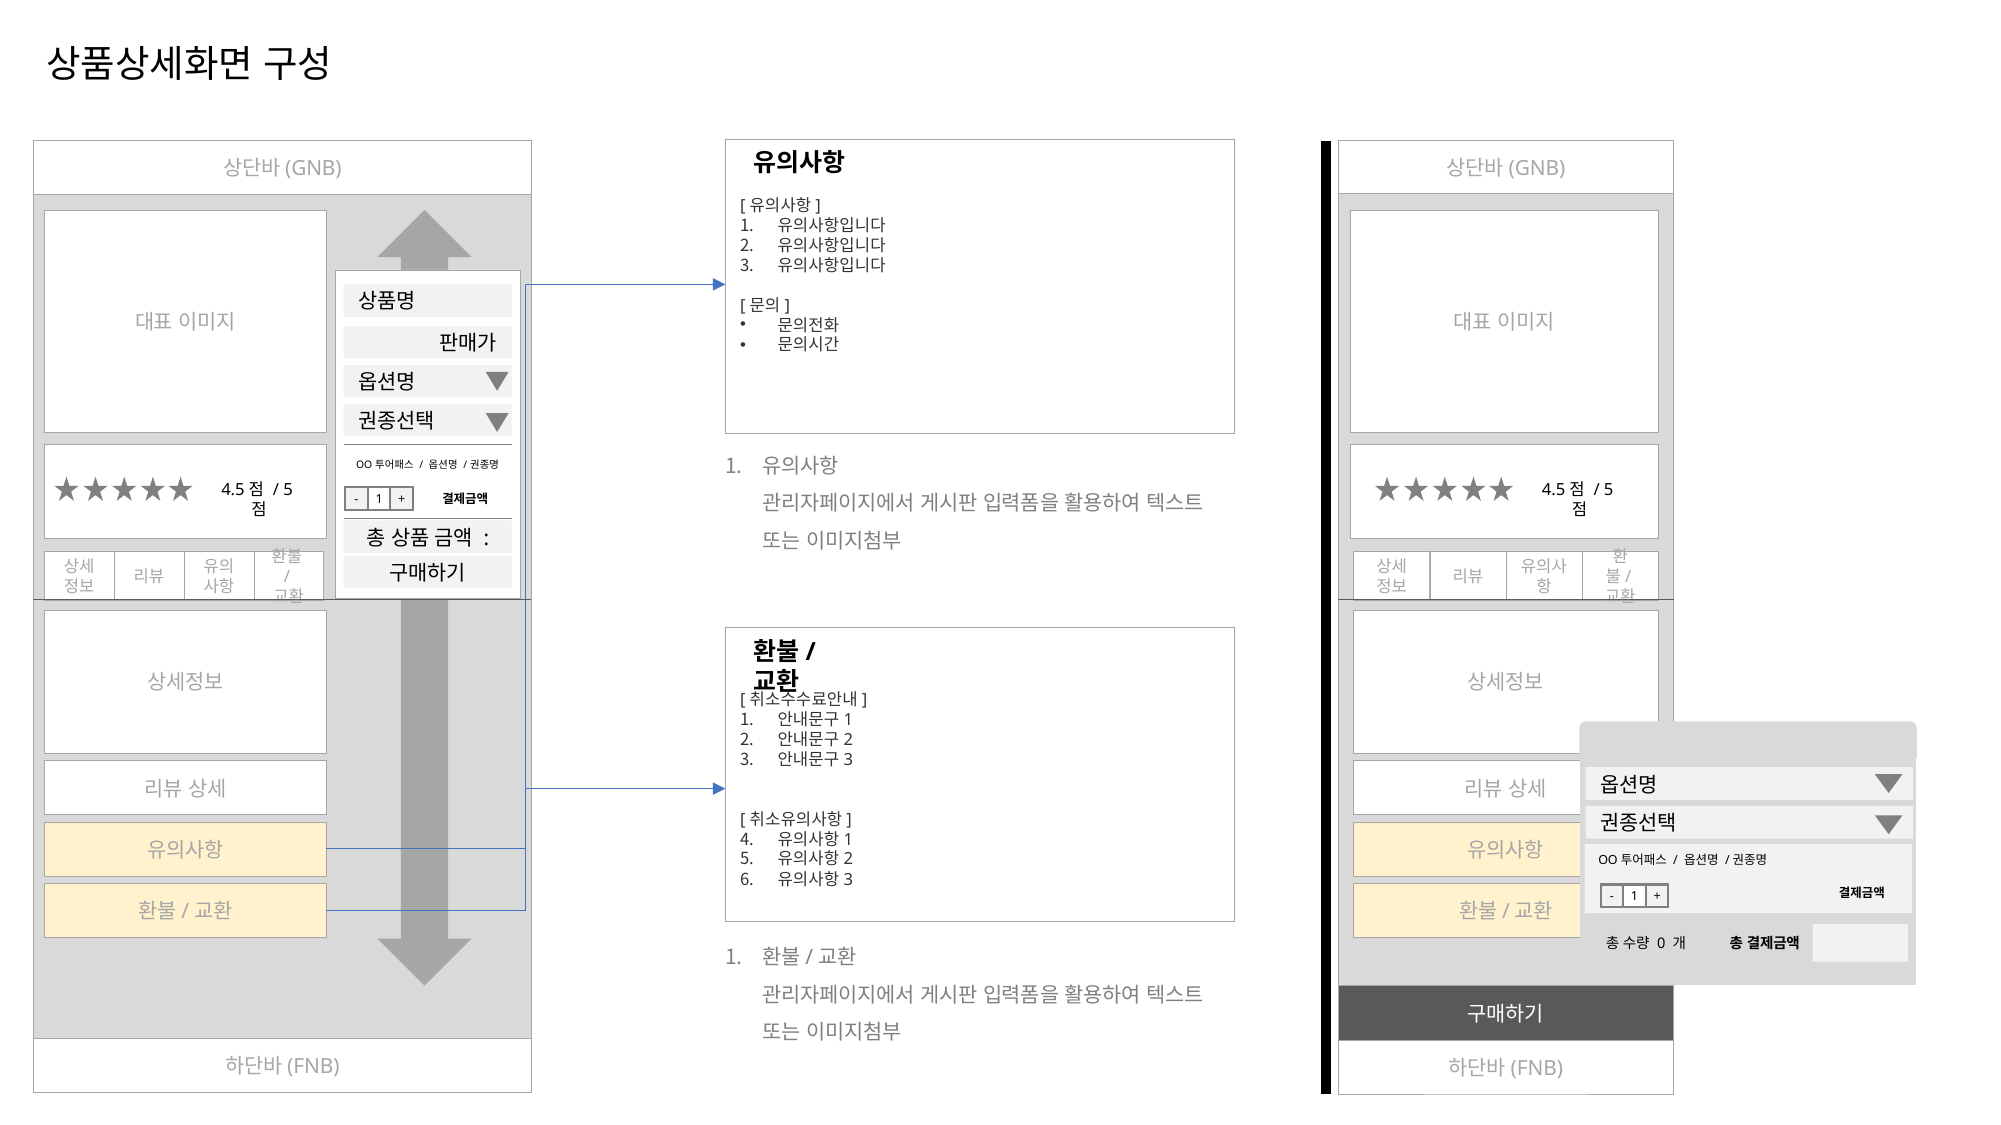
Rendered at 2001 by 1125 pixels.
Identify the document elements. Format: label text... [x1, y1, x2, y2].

text_box 환불/교환 [43, 882, 327, 938]
text_box [726, 626, 1235, 681]
text_box [726, 382, 1235, 434]
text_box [1353, 550, 1659, 599]
text_box [유의사항] 유의사항입니다 유의사항입니다 유의사항입니다 [문의] 문의전화 문의시간 [725, 187, 1235, 382]
text_box 상단바(GNB) [32, 139, 532, 195]
text_box 유의사항 관리자페이지에서 게시판 입력폼을 활용하여 텍스트 또는 이미지첨부 [726, 439, 1235, 553]
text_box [1580, 722, 1916, 985]
text_box [1349, 443, 1659, 539]
text_box 상품상세화면 구성 [31, 32, 1947, 93]
text_box 유의사항 [43, 821, 326, 877]
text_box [335, 269, 520, 285]
text_box [374, 911, 475, 988]
text_box 하단바(FNB) [1337, 1041, 1675, 1095]
text_box 리뷰 상세 [43, 759, 326, 816]
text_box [326, 789, 726, 911]
text_box 구매하기 [1337, 985, 1675, 1041]
text_box 유의사항 [1352, 821, 1580, 877]
text_box 상세정보 [43, 609, 326, 754]
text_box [44, 550, 324, 599]
text_box 리뷰 상세 [1352, 759, 1580, 816]
text_box [43, 443, 326, 539]
text_box [374, 208, 475, 269]
text_box 유의사항 [738, 139, 883, 184]
text_box [취소수수료안내] 안내문구1 안내문구2 안내문구3 [취소유의사항] 유의사항1 유의사항2 유의사항3 [726, 681, 1235, 896]
text_box 환불/교환 [738, 628, 883, 681]
text_box 하단바(FNB) [32, 1037, 532, 1093]
text_box 대표 이미지 [43, 209, 327, 434]
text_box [326, 285, 726, 789]
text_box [1374, 471, 1637, 507]
text_box [724, 138, 1235, 283]
text_box 환불/교환 [1352, 882, 1580, 938]
text_box 상단바(GNB) [1337, 139, 1675, 193]
text_box 상세정보 [1352, 609, 1659, 754]
text_box [32, 195, 532, 1037]
text_box [724, 896, 1235, 922]
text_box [54, 471, 317, 507]
text_box 대표 이미지 [1349, 209, 1659, 434]
text_box [1337, 193, 1675, 985]
text_box 환불/교환 관리자페이지에서 게시판 입력폼을 활용하여 텍스트 또는 이미지첨부 [725, 931, 1235, 1044]
